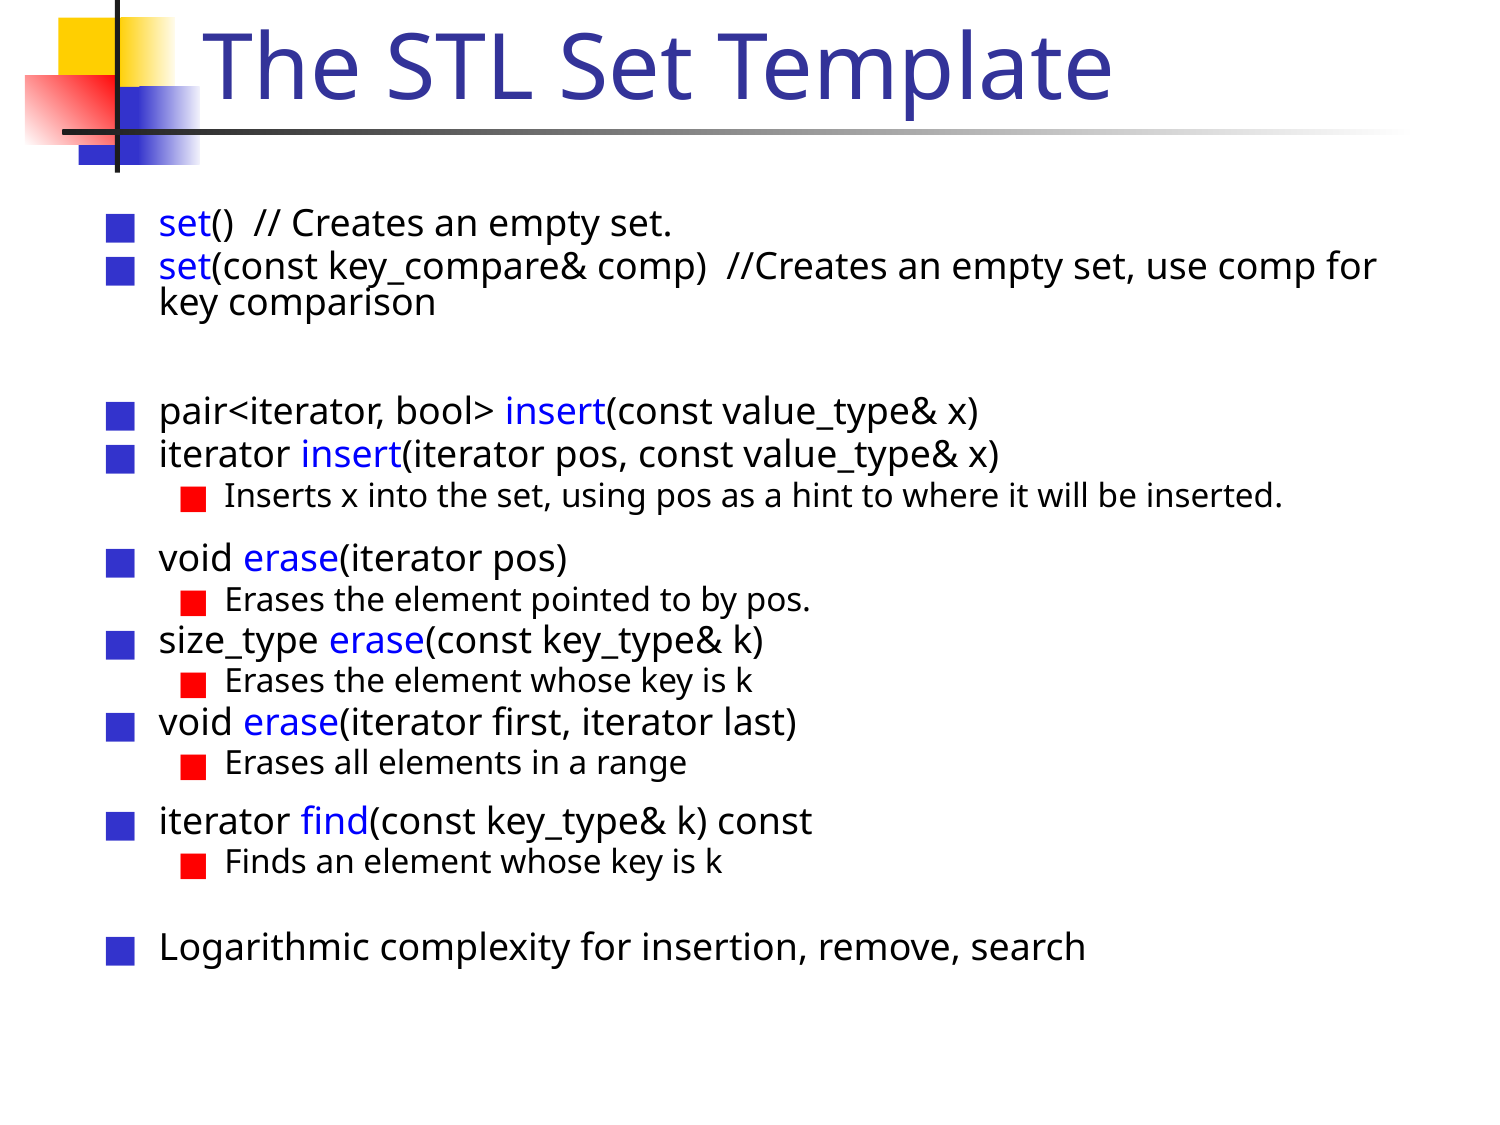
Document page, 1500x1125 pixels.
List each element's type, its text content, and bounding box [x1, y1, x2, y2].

title The STL Set Template [187, 0, 1466, 125]
list set() // Creates an empty set. set(const key_compare& comp) //Creates an empty set, use comp for key comparison pair<iterator, bool> insert(const value_type& x) iterator insert(iterator pos, const value_type& x) Inserts x into the set, using pos as a hint to where it will be inserted. void erase(iterator pos) Erases the element pointed to by pos. size_type erase(const key_type& k) Erases the element whose key is k void erase(iterator first, iterator last) Erases all elements in a range iterator find(const key_type& k) const Finds an element whose key is k Logarithmic complexity for insertion, remove, search [87, 200, 1413, 1013]
